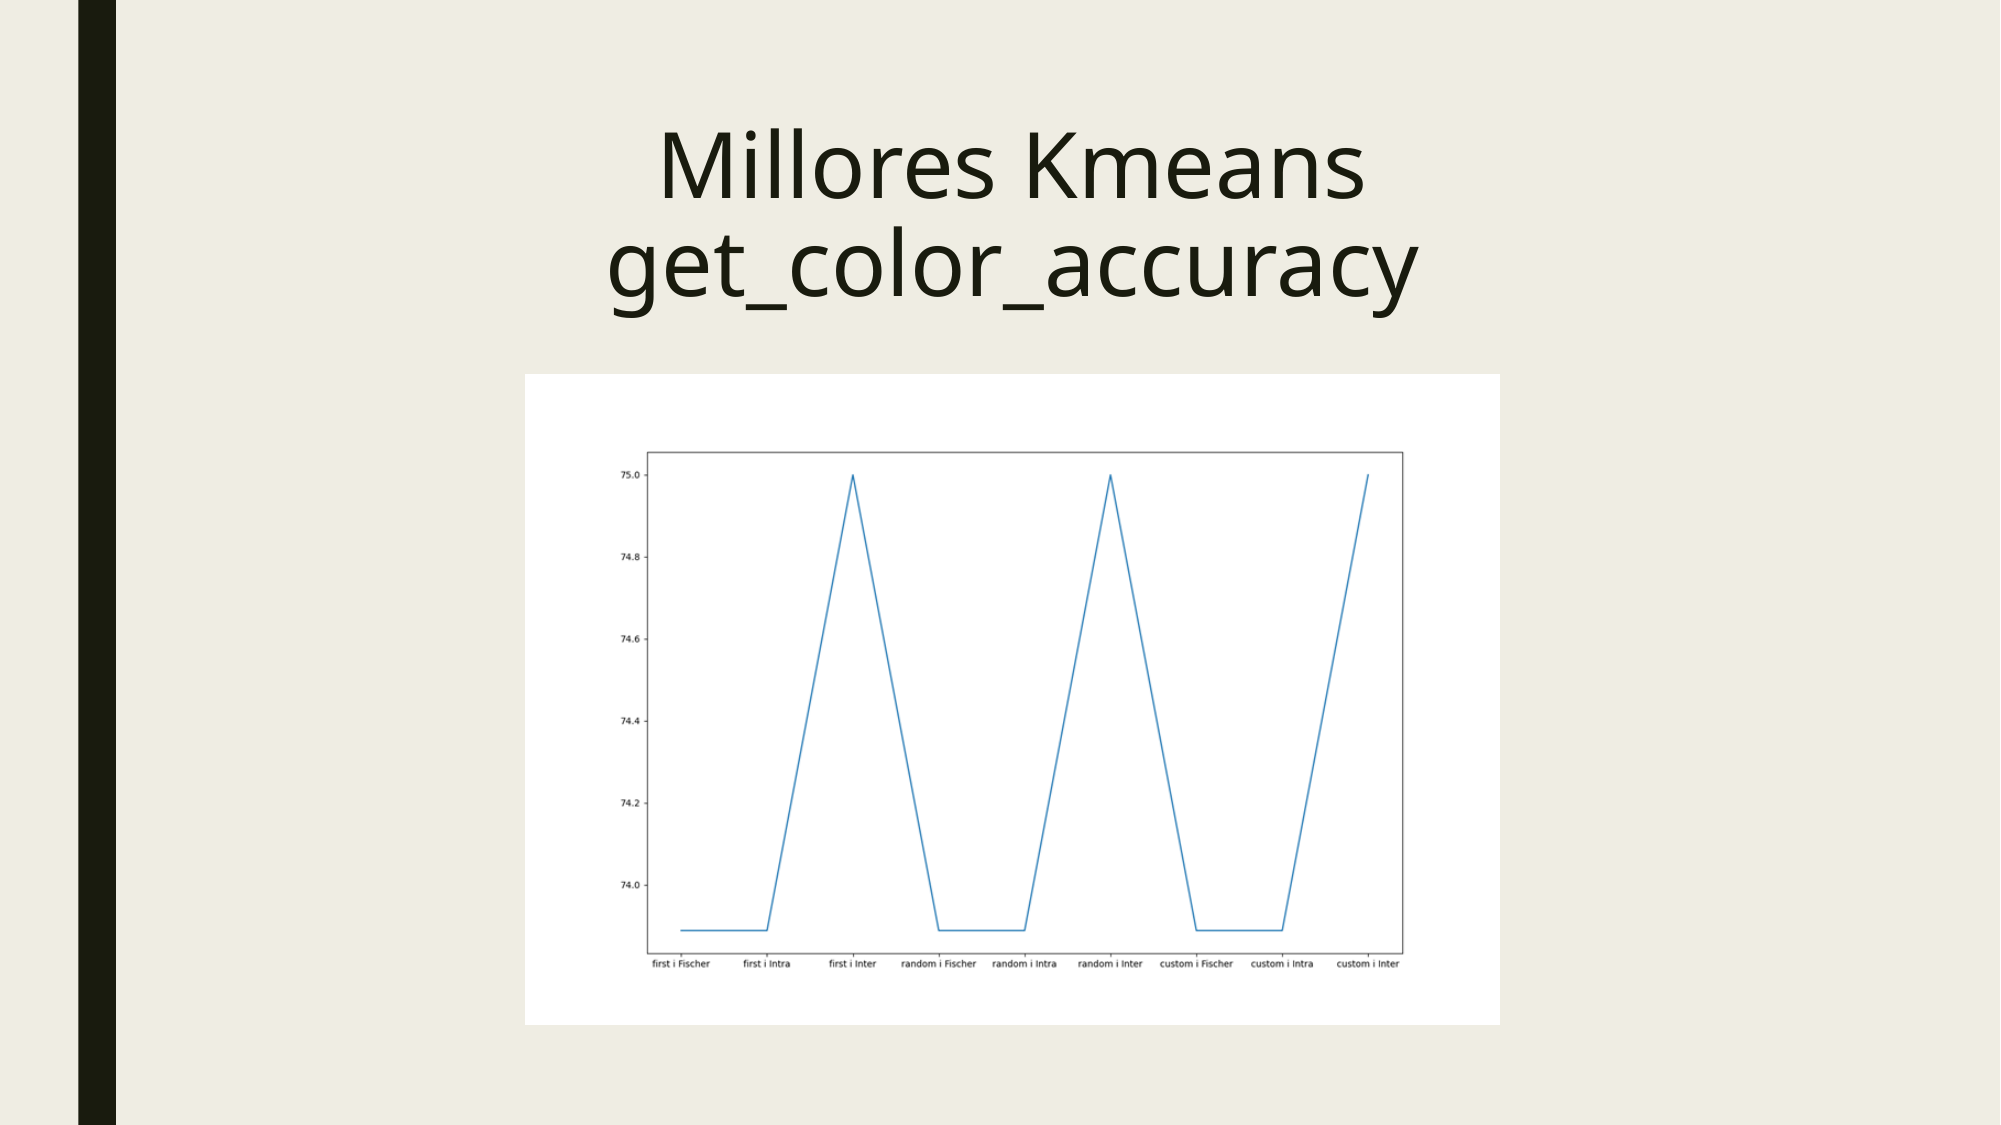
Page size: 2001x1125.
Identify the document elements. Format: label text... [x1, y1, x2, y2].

title Millores Kmeans get_color_accuracy [225, 112, 1800, 357]
picture [525, 374, 1500, 1025]
